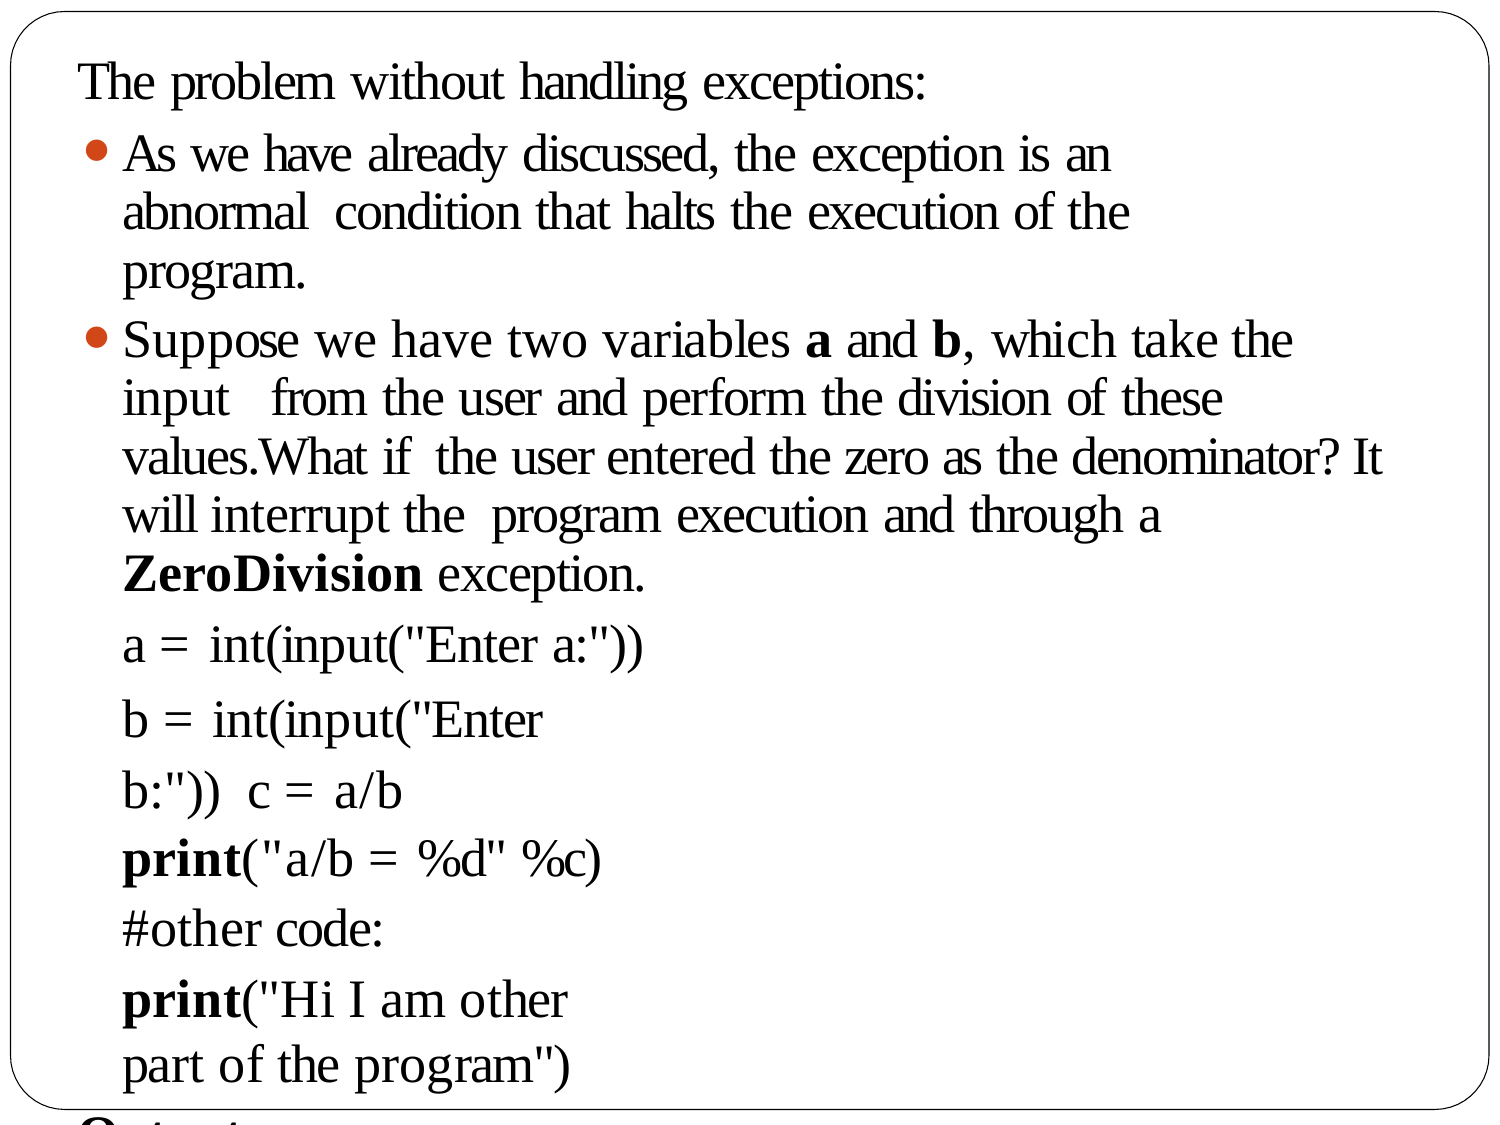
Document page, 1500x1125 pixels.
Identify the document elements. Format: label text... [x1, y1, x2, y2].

text_box The problem without handling exceptions: As we have already discussed, the exception is an abnormal condition that halts the execution of the program. Suppose we have two variables a and b, which take the input from the user and perform the division of these values.What if the user entered the zero as the denominator? It will interrupt the program execution and through a ZeroDivision exception. a = int(input("Enter a:")) b = int(input("Enter b:")) c = a/b print("a/b = %d" %c) #other code: print("Hi I am other part of the program") Output: ZeroDivisionError: division by zero [75, 36, 1411, 1125]
